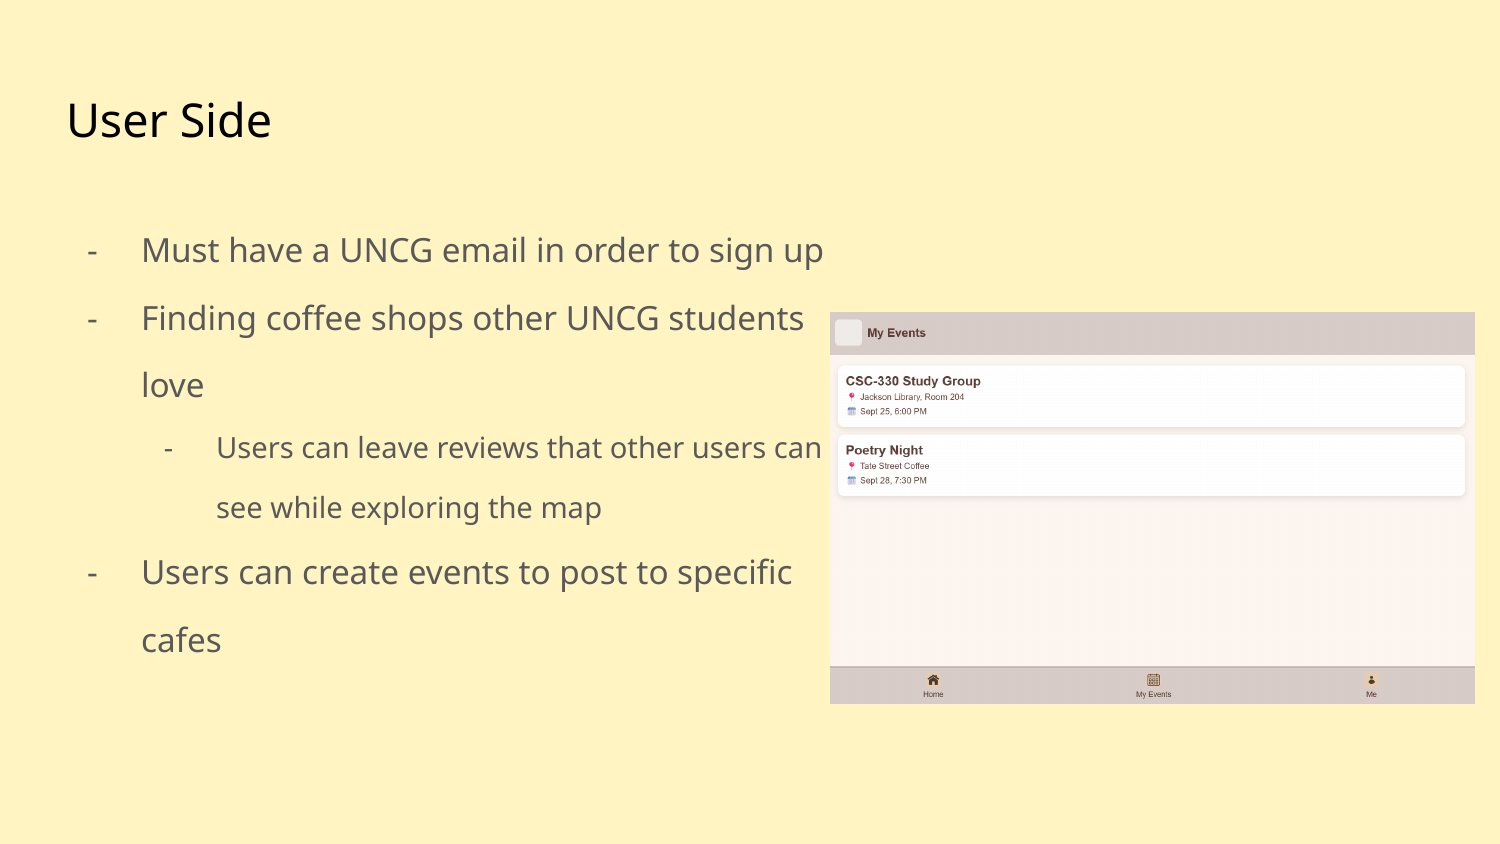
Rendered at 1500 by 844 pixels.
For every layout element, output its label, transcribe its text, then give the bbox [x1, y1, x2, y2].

picture [830, 311, 1475, 704]
title User Side [51, 72, 1449, 167]
list Must have a UNCG email in order to sign up Finding coffee shops other UNCG students love Users can leave reviews that other users can see while exploring the map Users can create events to post to specific cafes [51, 189, 841, 750]
